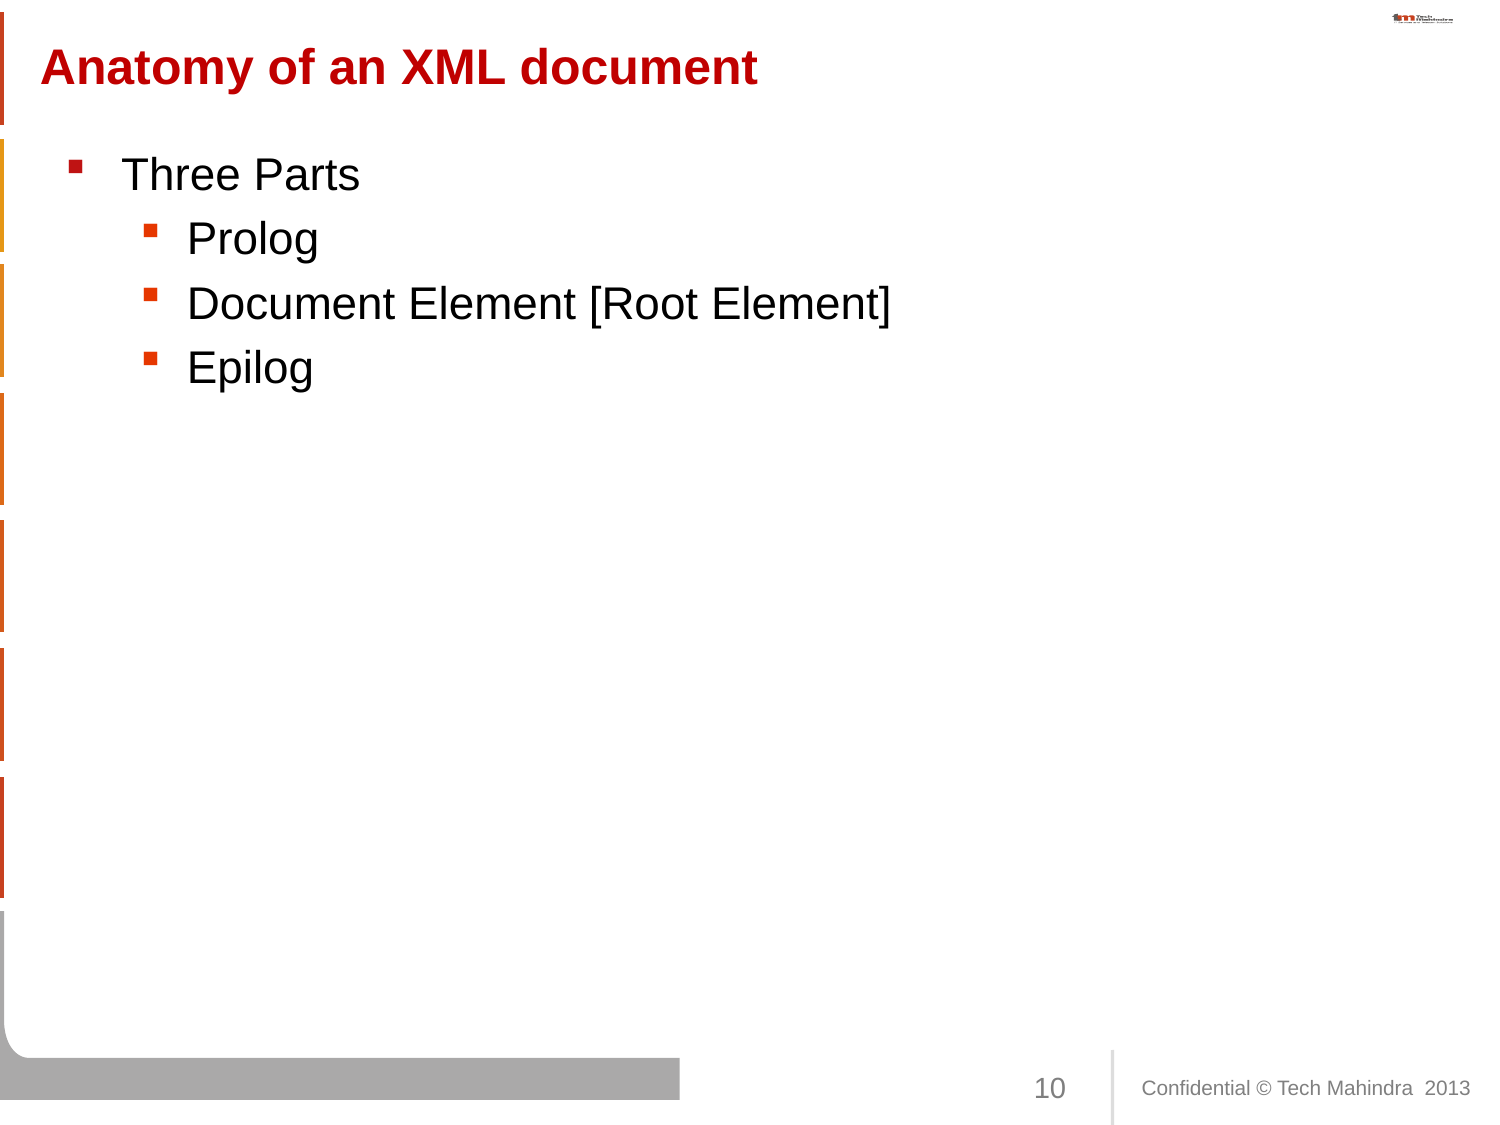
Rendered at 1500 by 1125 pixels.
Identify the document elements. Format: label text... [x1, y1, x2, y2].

list Three Parts Prolog Document Element [Root Element] Epilog [49, 137, 1426, 1038]
title Anatomy of an XML document [24, 30, 1126, 99]
